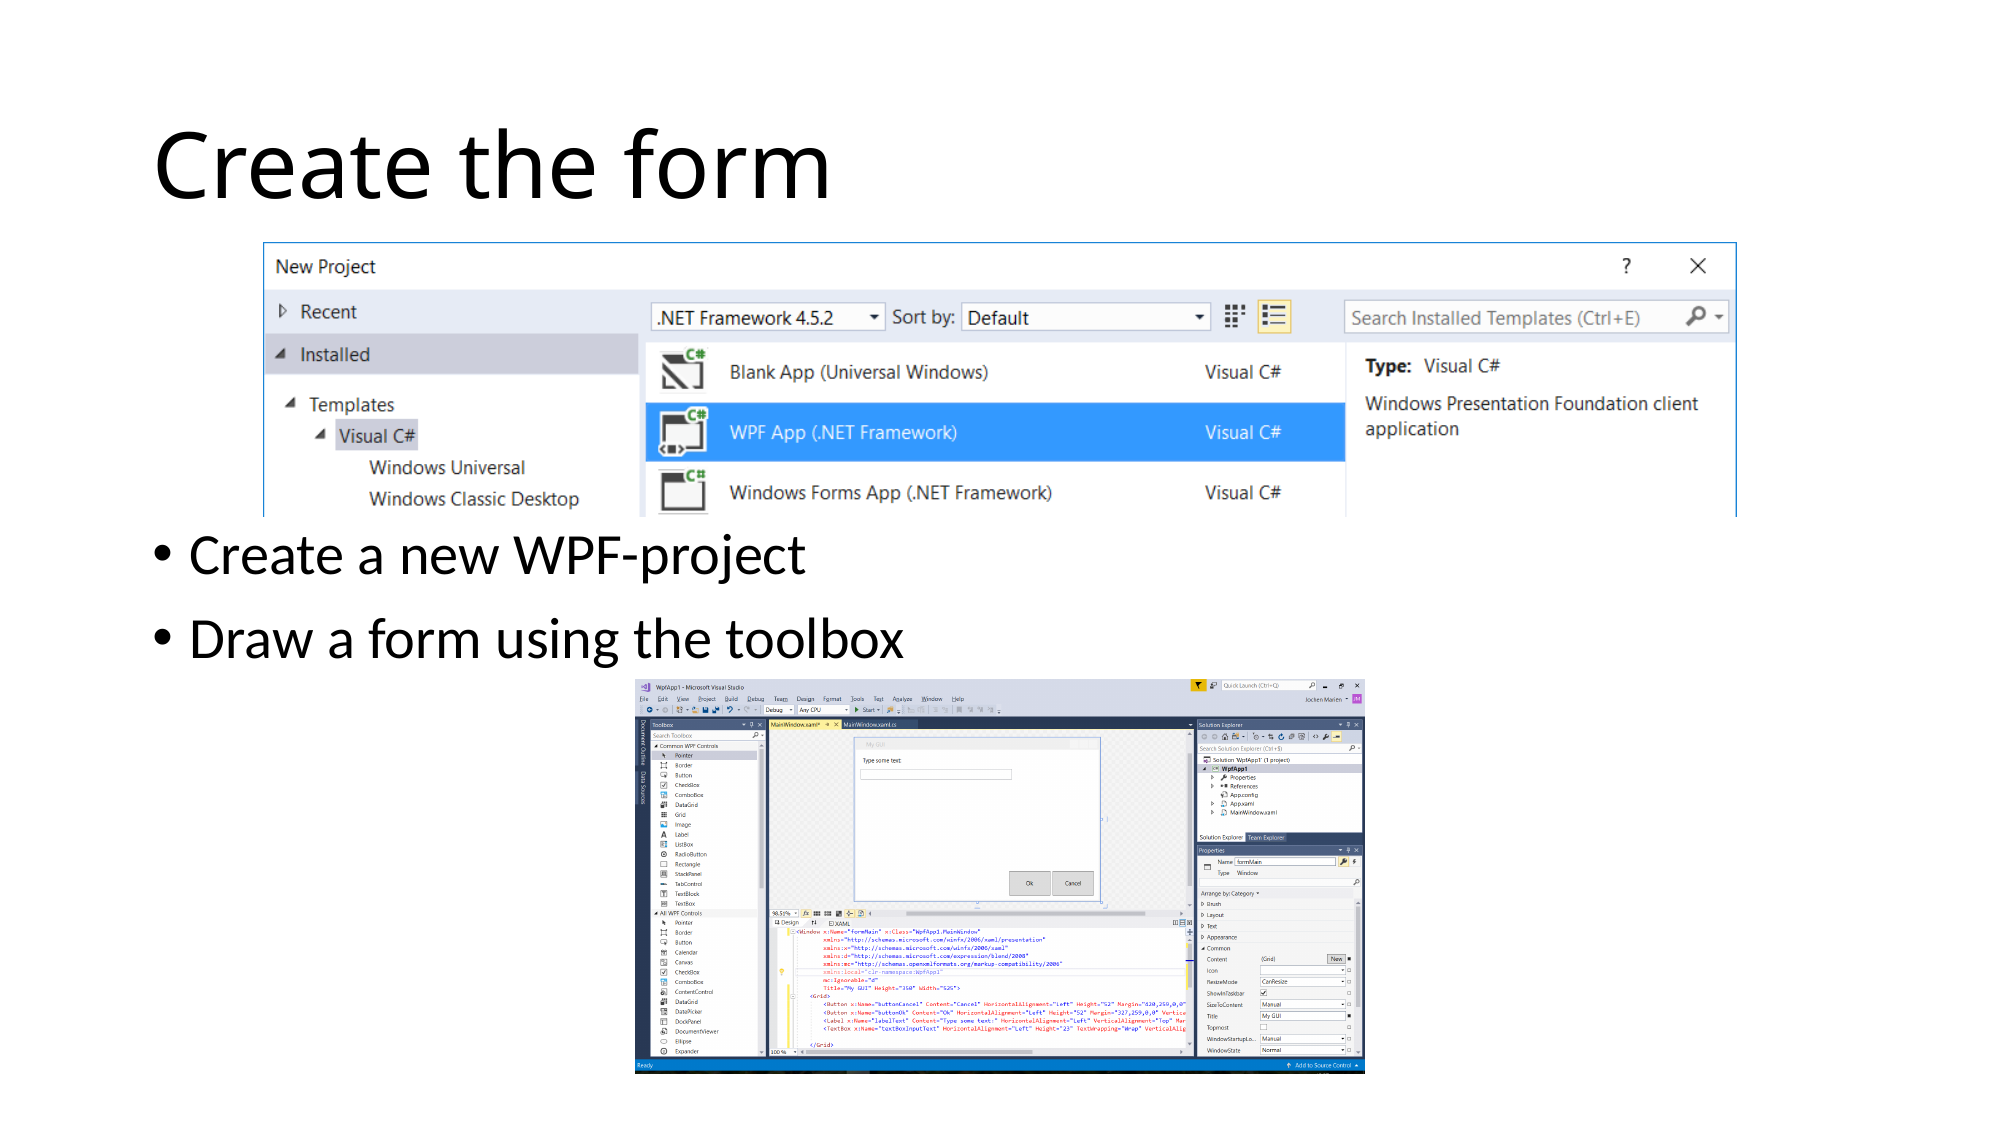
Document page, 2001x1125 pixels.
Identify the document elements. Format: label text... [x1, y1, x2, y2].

picture [635, 679, 1365, 1074]
title Create the form [137, 59, 1863, 278]
list Create a new WPF-project Draw a form using the toolbox [137, 516, 1863, 1014]
picture [263, 242, 1737, 517]
